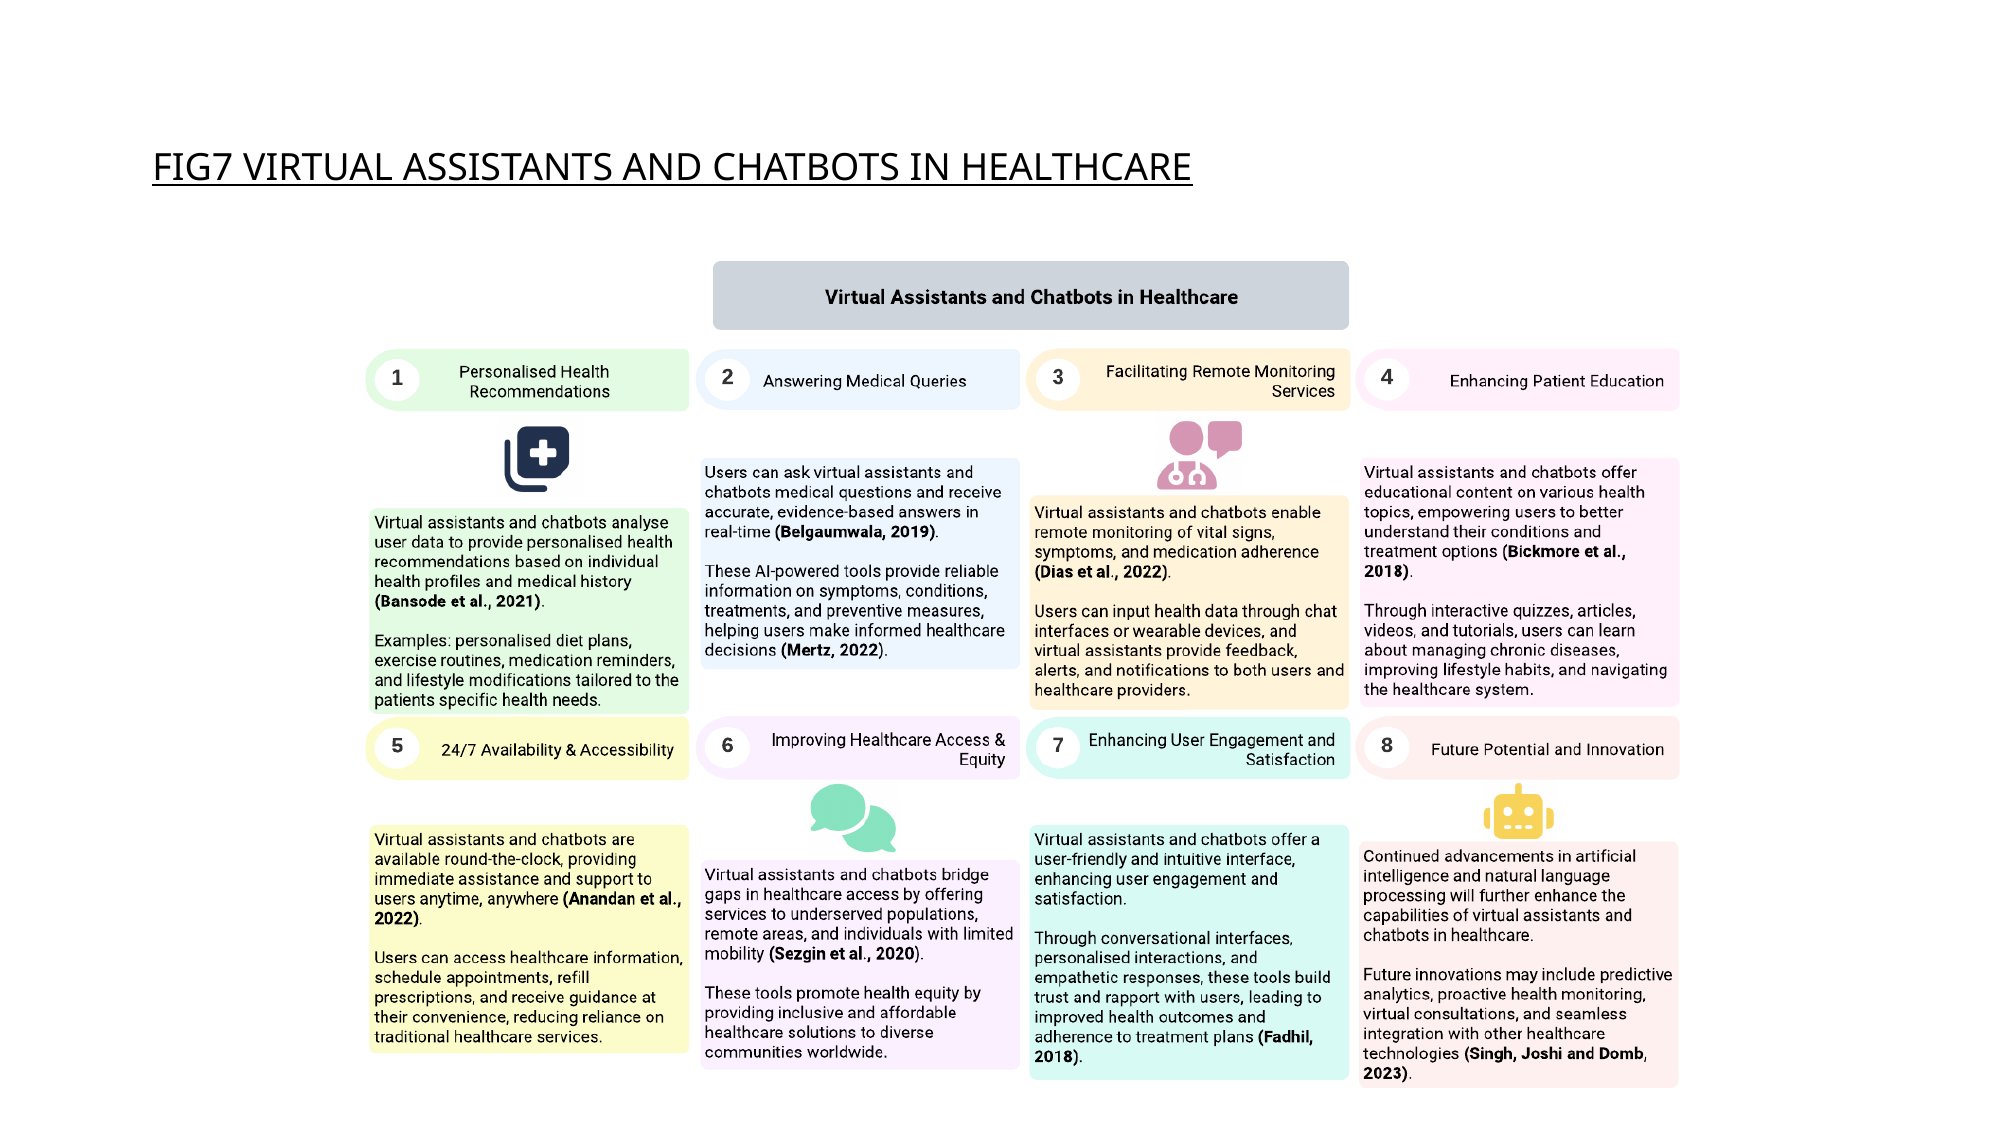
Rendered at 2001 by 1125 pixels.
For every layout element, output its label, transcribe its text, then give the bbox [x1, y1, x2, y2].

title FIG7 VIRTUAL ASSISTANTS AND CHATBOTS IN HEALTHCARE [137, 59, 1863, 278]
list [331, 223, 1718, 1125]
